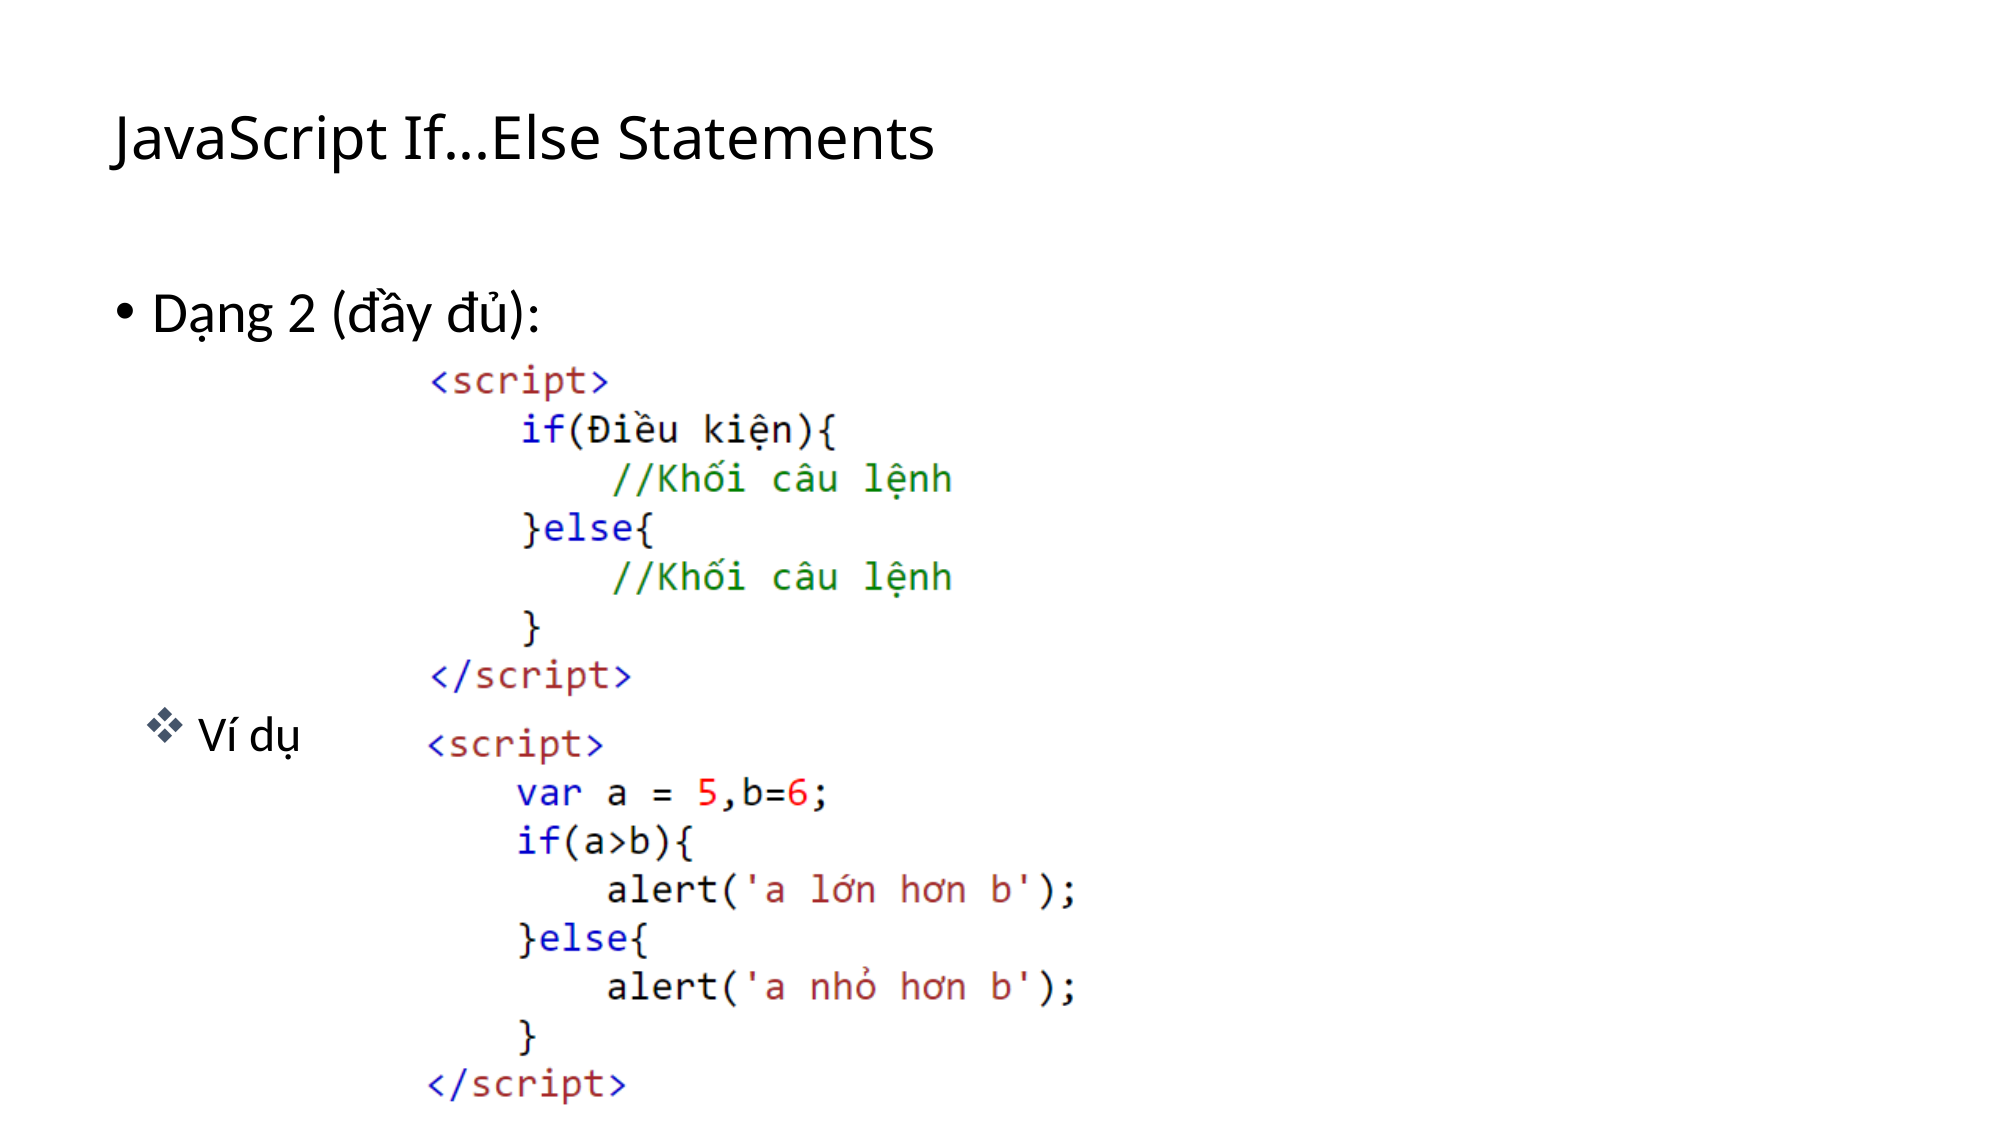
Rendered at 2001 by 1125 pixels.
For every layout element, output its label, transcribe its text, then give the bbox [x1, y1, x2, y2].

title JavaScript If...Else Statements [99, 99, 1661, 180]
text_box Ví dụ [127, 694, 1936, 1080]
picture [423, 721, 1087, 1125]
list Dạng 2 (đầy đủ): [99, 275, 1909, 661]
picture [423, 351, 972, 709]
